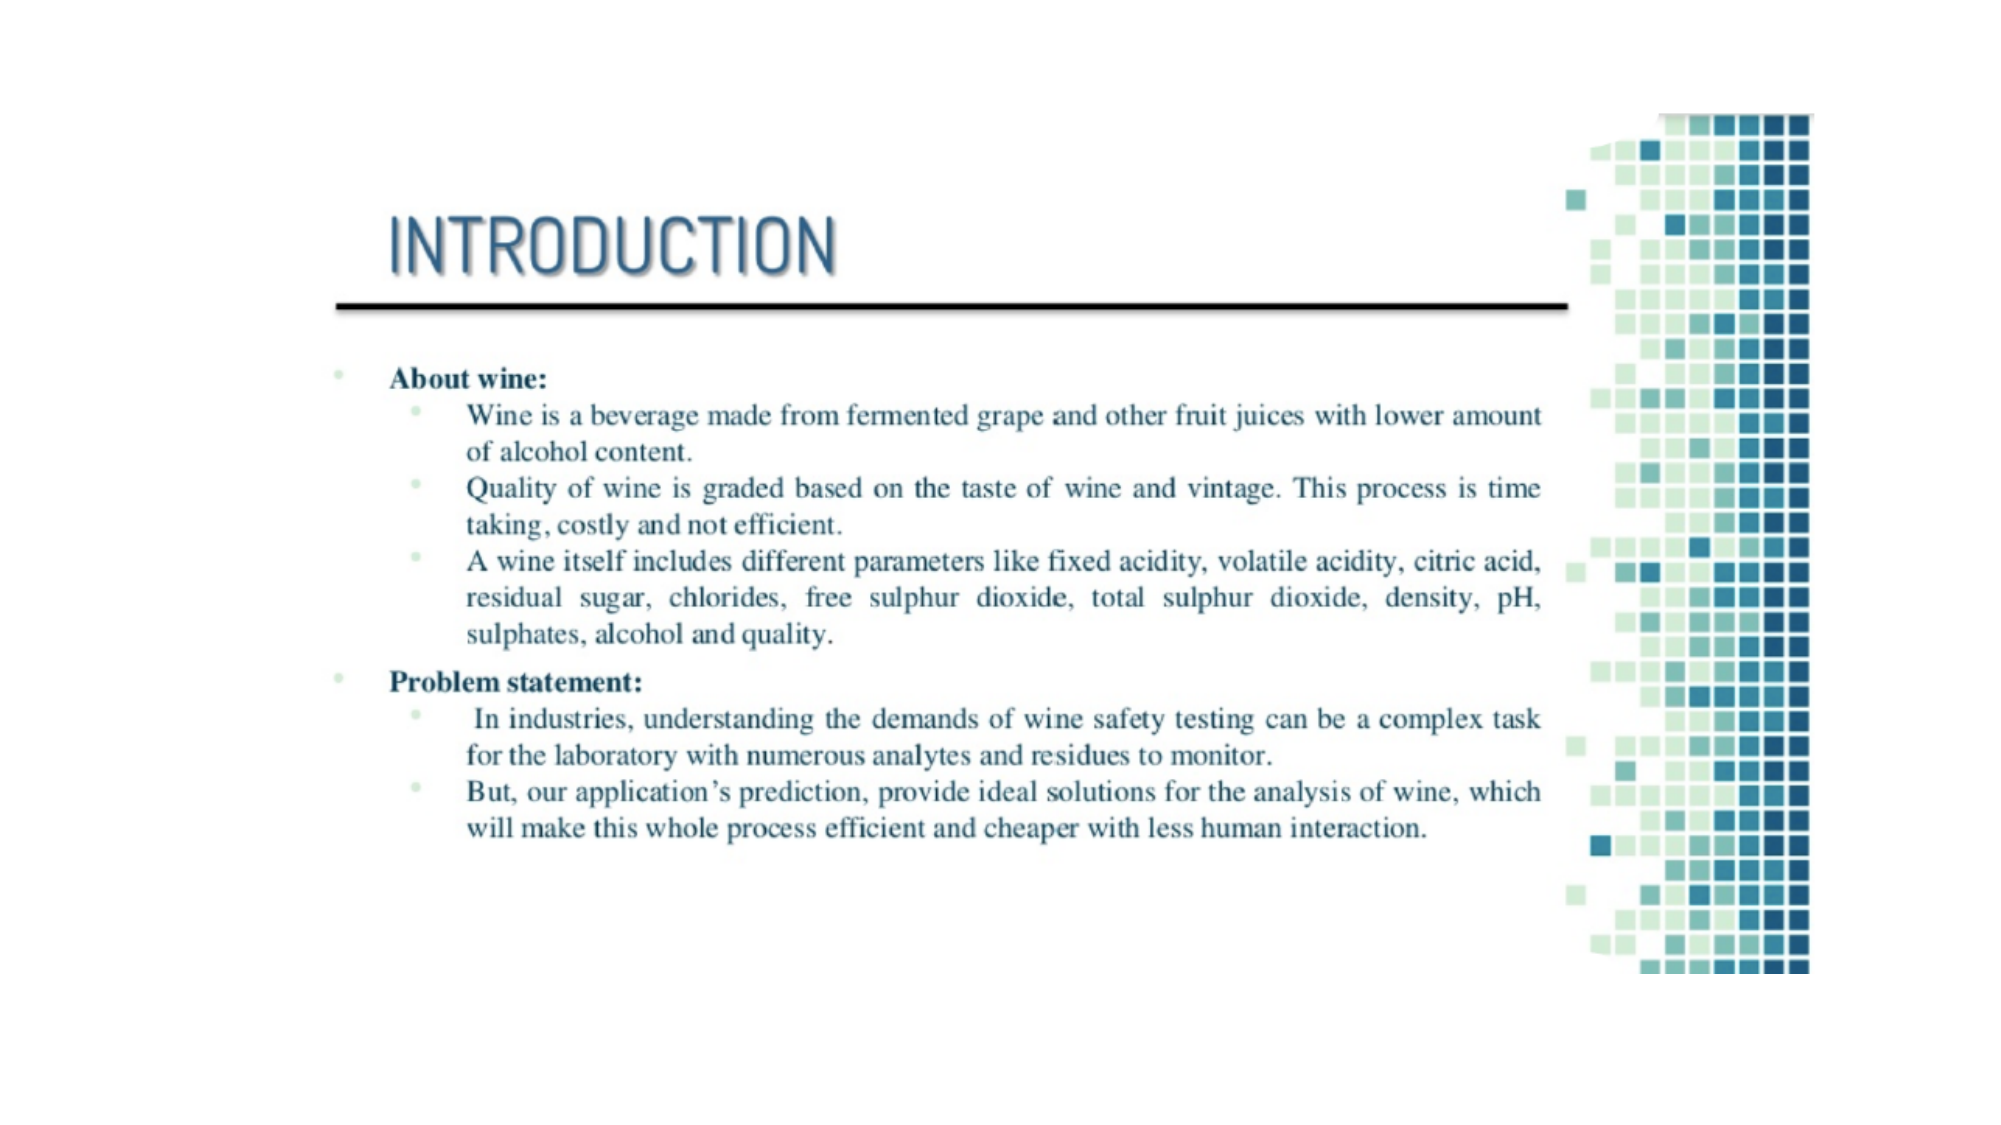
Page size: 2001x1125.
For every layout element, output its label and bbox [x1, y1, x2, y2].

picture [137, 78, 1848, 974]
